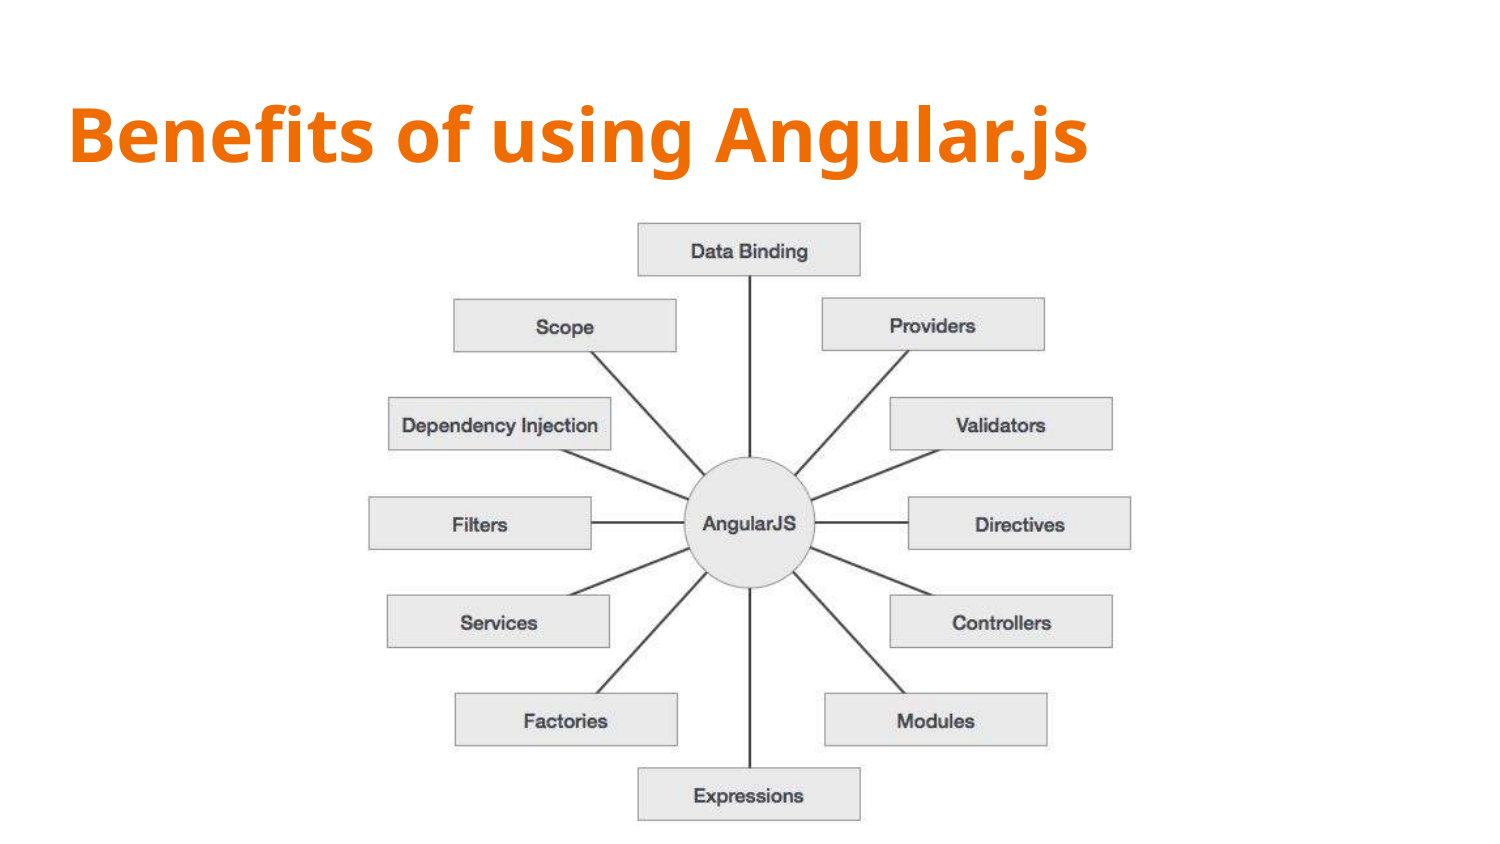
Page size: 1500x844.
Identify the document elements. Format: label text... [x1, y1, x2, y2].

picture [365, 219, 1135, 825]
title Benefits of using Angular.js [51, 72, 1449, 189]
